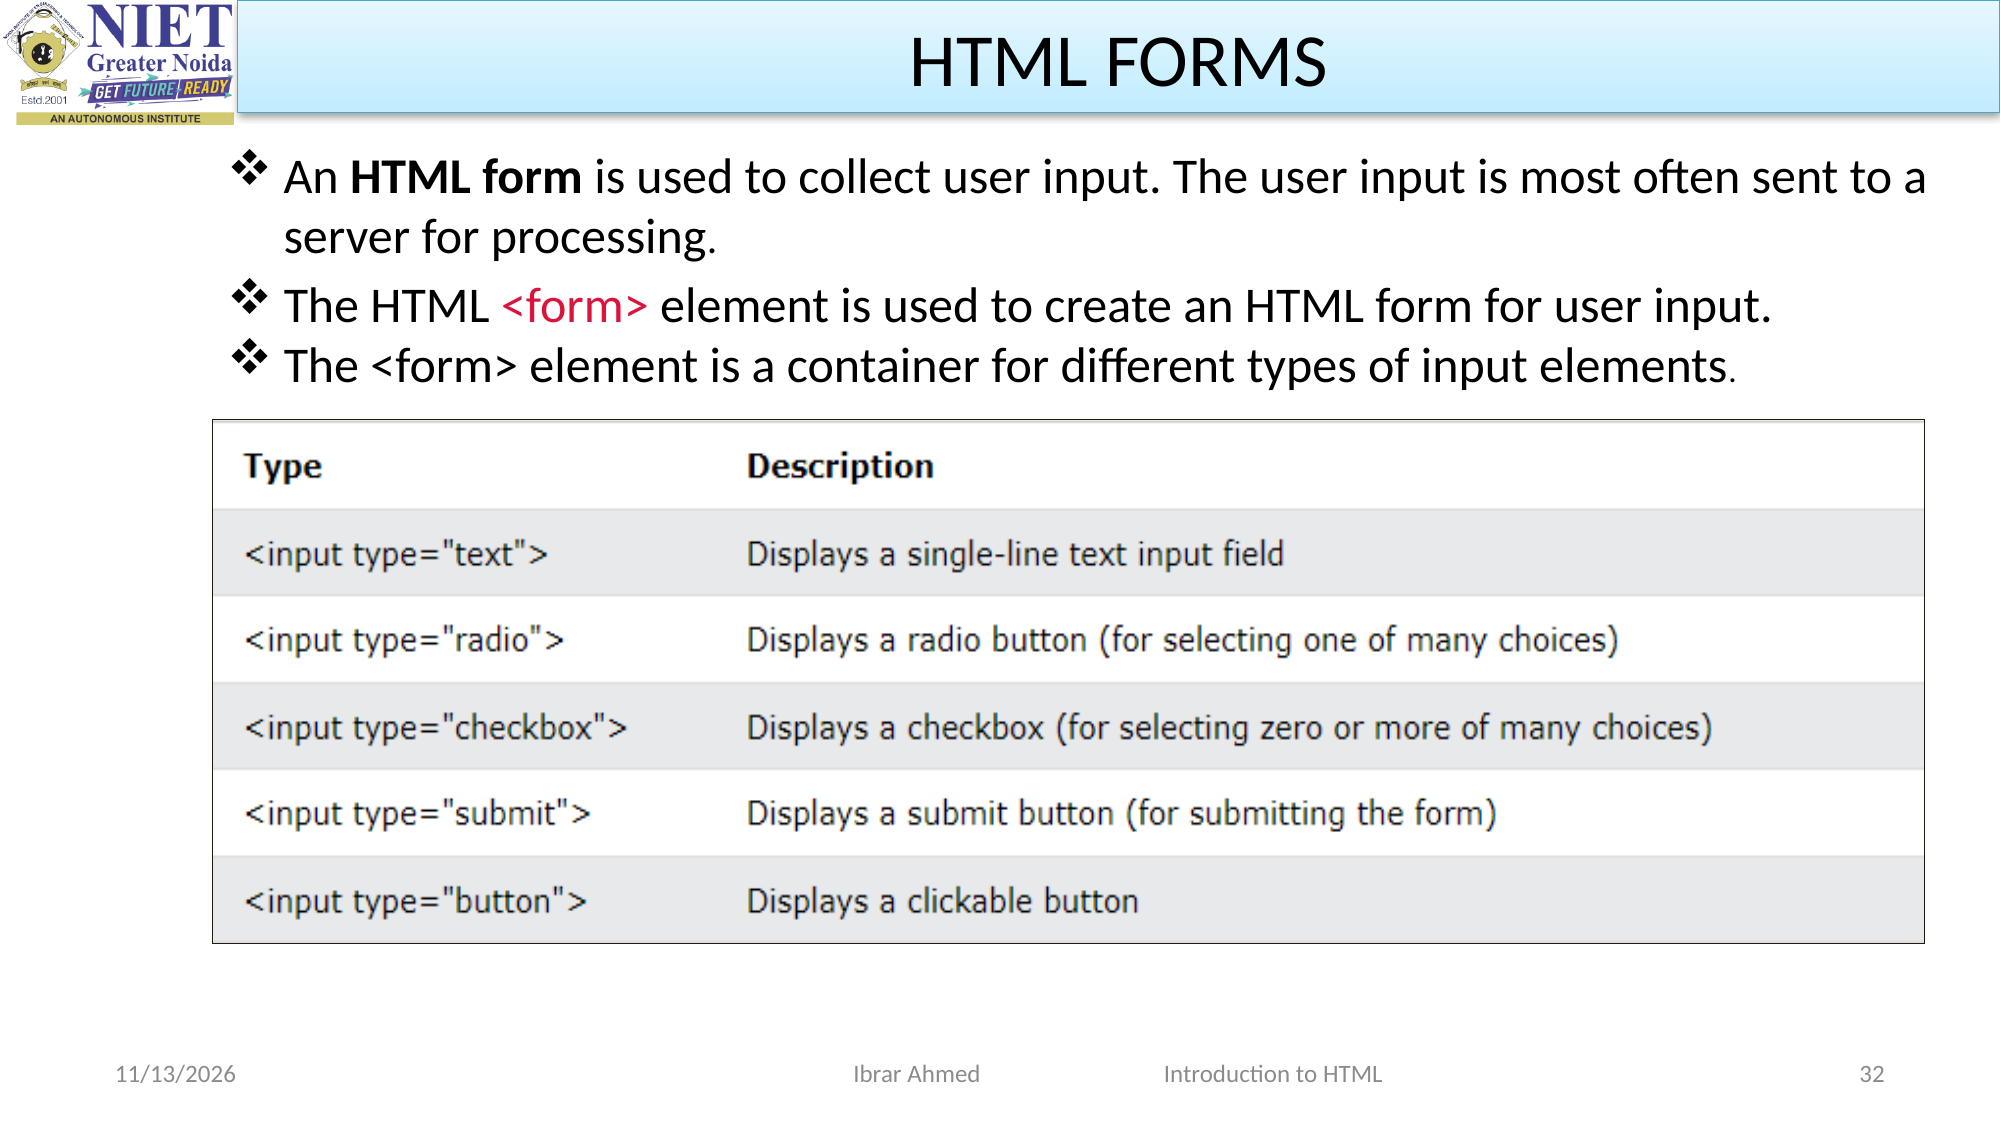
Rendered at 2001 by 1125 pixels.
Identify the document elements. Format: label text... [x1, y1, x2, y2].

picture [212, 418, 1926, 945]
text_box An HTML form is used to collect user input. The user input is most often sent to a server for processing. [212, 136, 1963, 417]
text_box HTML FORMS [237, 0, 2000, 113]
text_box The HTML <form> element is used to create an HTML form for user input. The <form> element is a container for different types of input elements. [212, 265, 1925, 401]
picture [3, 2, 234, 125]
slide_number 32 [1433, 1042, 1900, 1103]
footer Ibrar Ahmed Introduction to HTML [731, 1042, 1433, 1103]
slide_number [99, 1042, 567, 1103]
